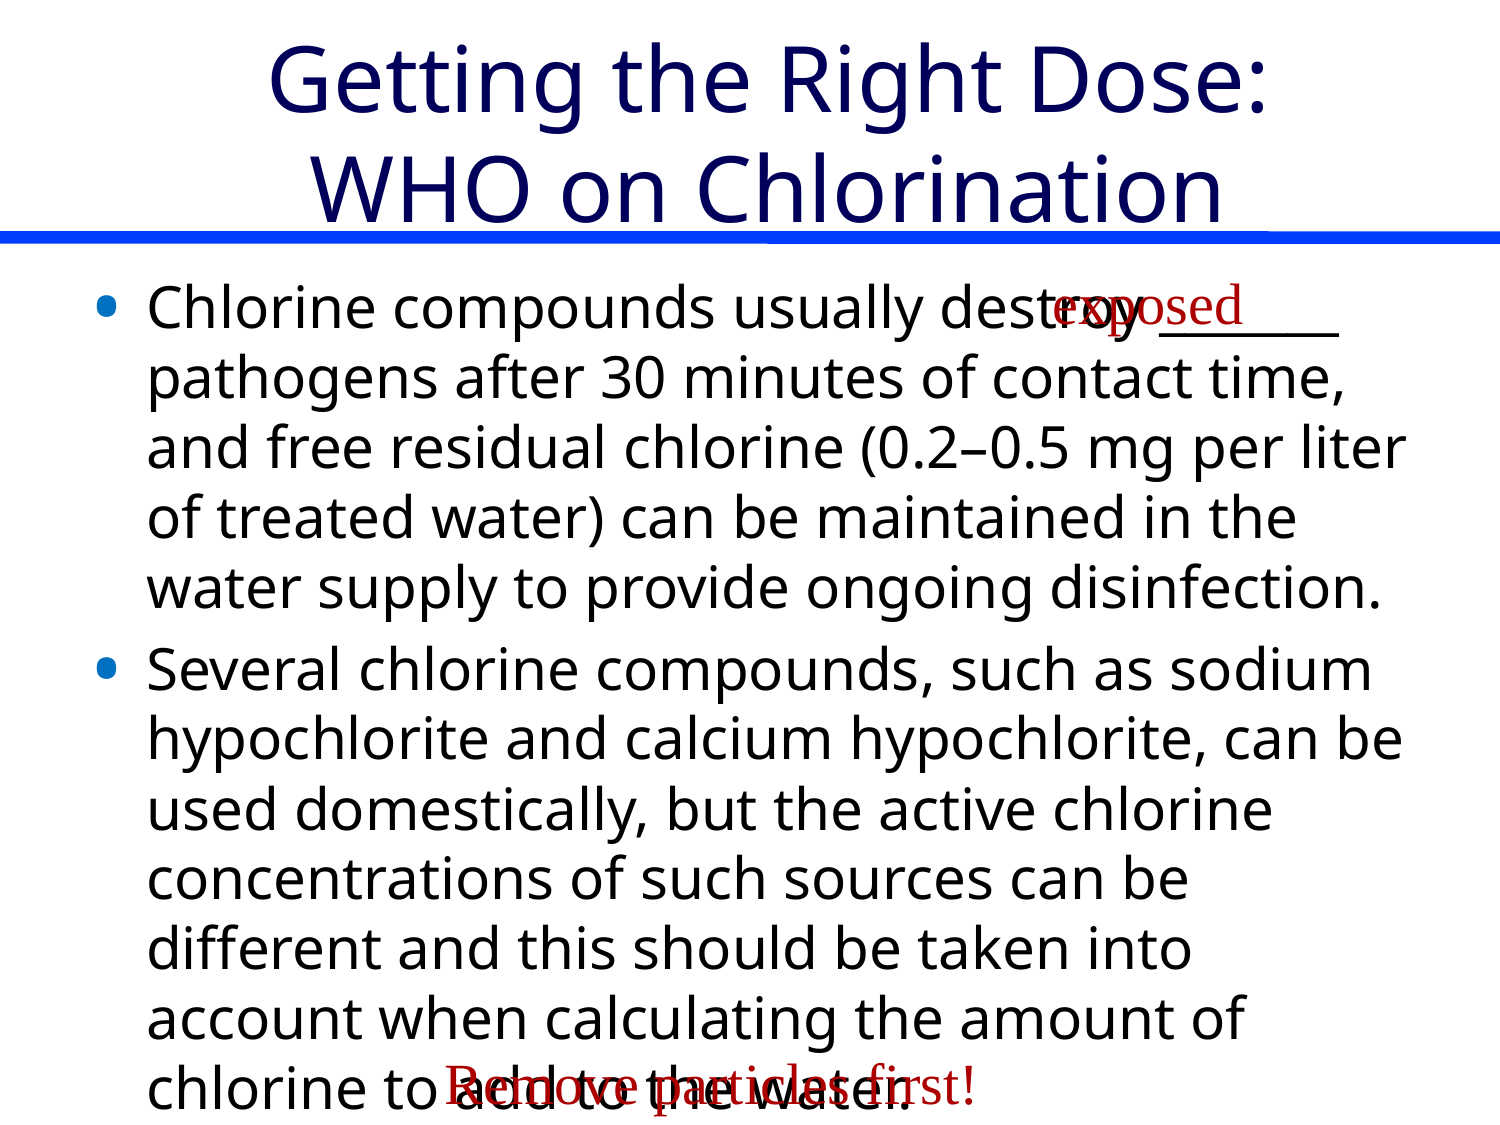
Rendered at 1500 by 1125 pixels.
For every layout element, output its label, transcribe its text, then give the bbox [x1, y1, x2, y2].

text_box exposed [1037, 258, 1259, 344]
text_box Remove particles first! [430, 1038, 995, 1124]
title Getting the Right Dose: WHO on Chlorination [75, 37, 1463, 225]
list Chlorine compounds usually destroy _______ pathogens after 30 minutes of contact time, and free residual chlorine (0.2–0.5 mg per liter of treated water) can be maintained in the water supply to provide ongoing disinfection. Several chlorine compounds, such as sodium hypochlorite and calcium hypochlorite, can be used domestically, but the active chlorine concentrations of such sources can be different and this should be taken into account when calculating the amount of chlorine to add to the water. The amount of chlorine that will be needed to kill the pathogens will be affected by the quality of the untreated water and by the strength of the chlorine compound used. If the water is excessively turbid, it should be filtered or allowed to settle before chlorinating it (___________________________) [74, 262, 1426, 1006]
